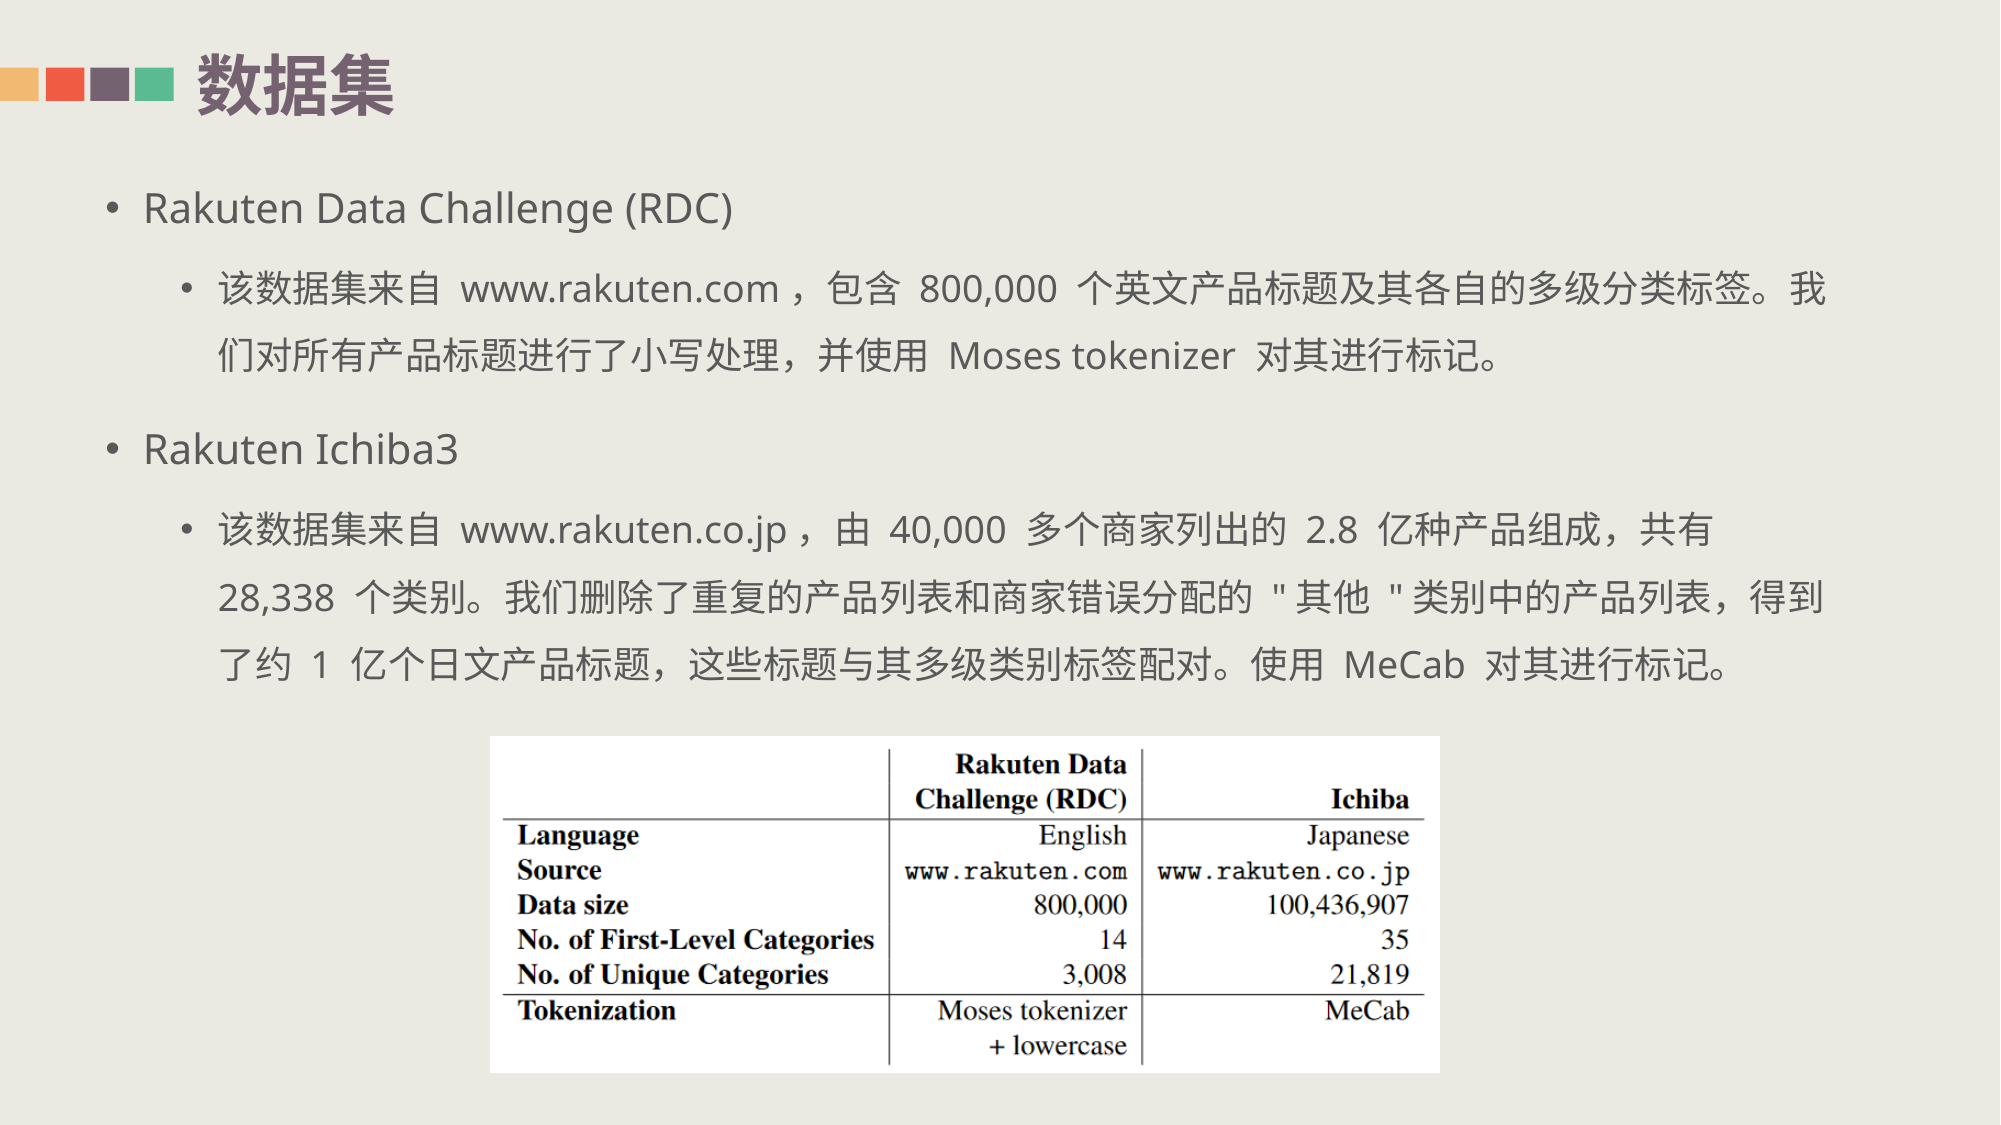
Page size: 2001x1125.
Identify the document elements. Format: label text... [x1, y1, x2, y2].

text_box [0, 67, 174, 101]
text_box 数据集 [196, 43, 795, 124]
picture [490, 736, 1440, 1073]
list Rakuten Data Challenge (RDC) 该数据集来自 www.rakuten.com，包含 800,000 个英文产品标题及其各自的多级分类标签。我们对所有产品标题进行了小写处理，并使用 Moses tokenizer 对其进行标记。 Rakuten Ichiba3 该数据集来自 www.rakuten.co.jp，由 40,000 多个商家列出的 2.8 亿种产品组成，共有 28,338 个类别。我们删除了重复的产品列表和商家错误分配的 "其他 "类别中的产品列表，得到了约 1 亿个日文产品标题，这些标题与其多级类别标签配对。使用 MeCab 对其进行标记。 [90, 149, 1863, 713]
